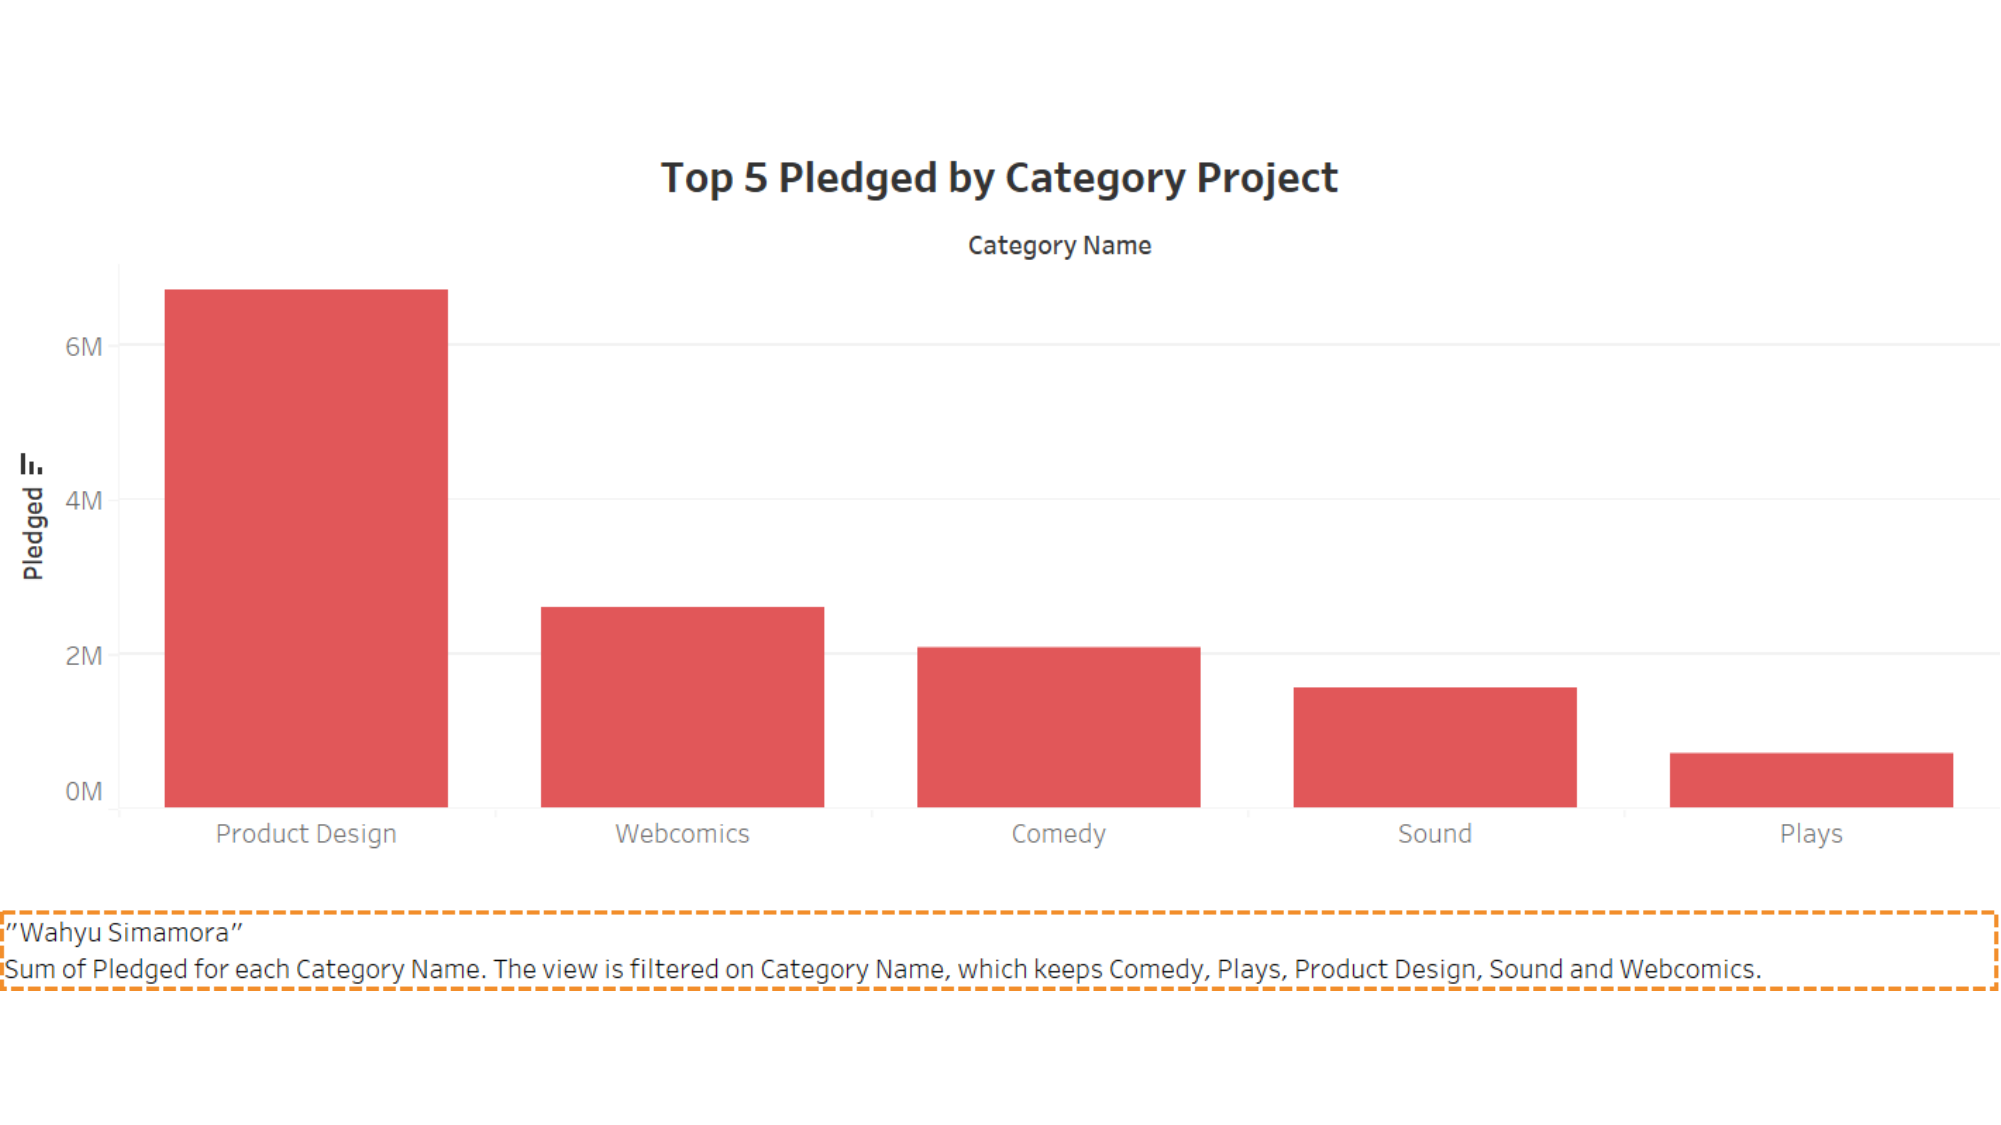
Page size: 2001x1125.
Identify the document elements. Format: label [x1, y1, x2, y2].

picture [0, 133, 2000, 991]
